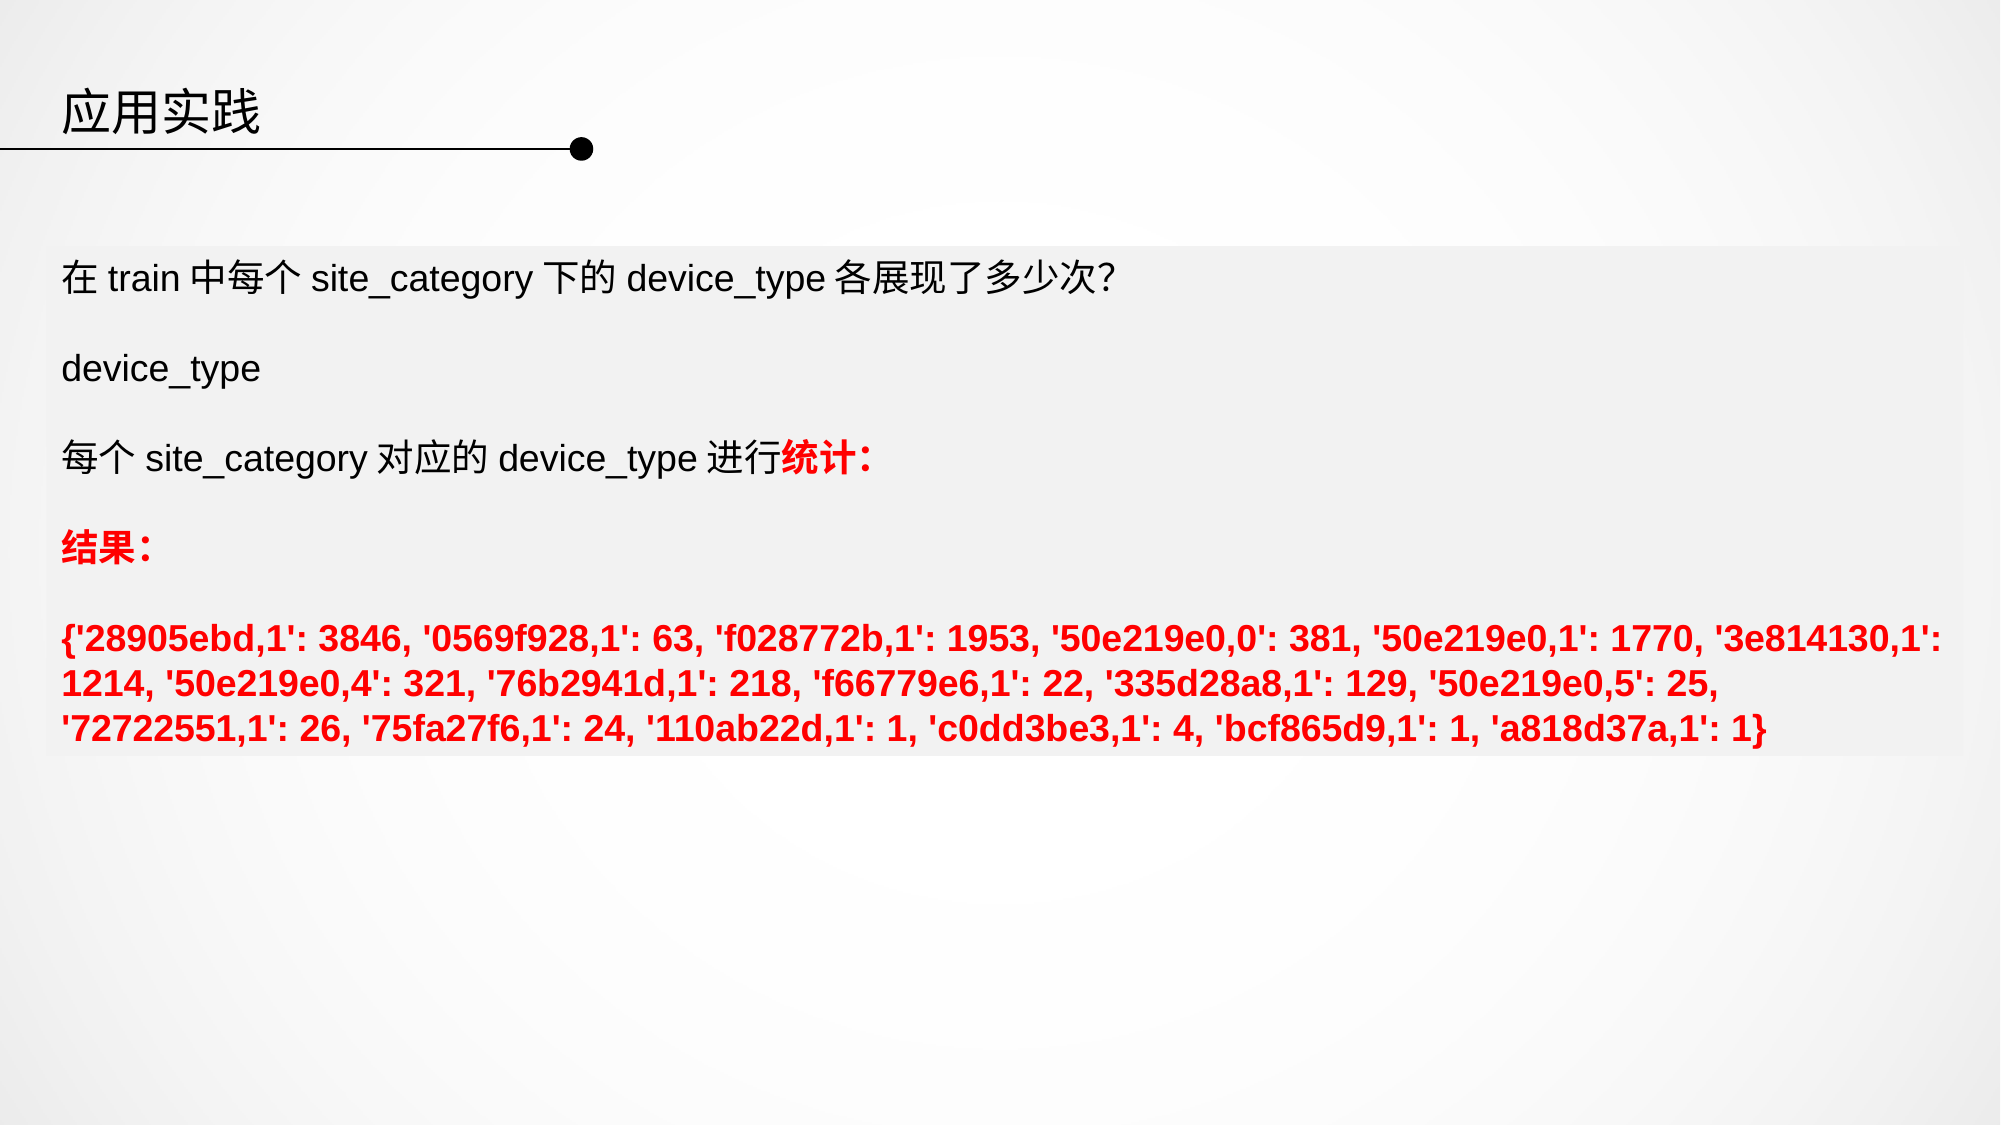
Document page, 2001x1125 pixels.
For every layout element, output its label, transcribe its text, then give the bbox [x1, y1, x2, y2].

text_box 在train中每个site_category下的device_type各展现了多少次？ device_type 每个site_category对应的device_type进行统计： 结果： {'28905ebd,1': 3846, '0569f928,1': 63, 'f028772b,1': 1953, '50e219e0,0': 381, '50e219e0,1': 1770, '3e814130,1': 1214, '50e219e0,4': 321, '76b2941d,1': 218, 'f66779e6,1': 22, '335d28a8,1': 129, '50e219e0,5': 25, '72722551,1': 26, '75fa27f6,1': 24, '110ab22d,1': 1, 'c0dd3be3,1': 4, 'bcf865d9,1': 1, 'a818d37a,1': 1} [46, 246, 1964, 756]
text_box 应用实践 [46, 73, 566, 148]
text_box [567, 135, 596, 163]
